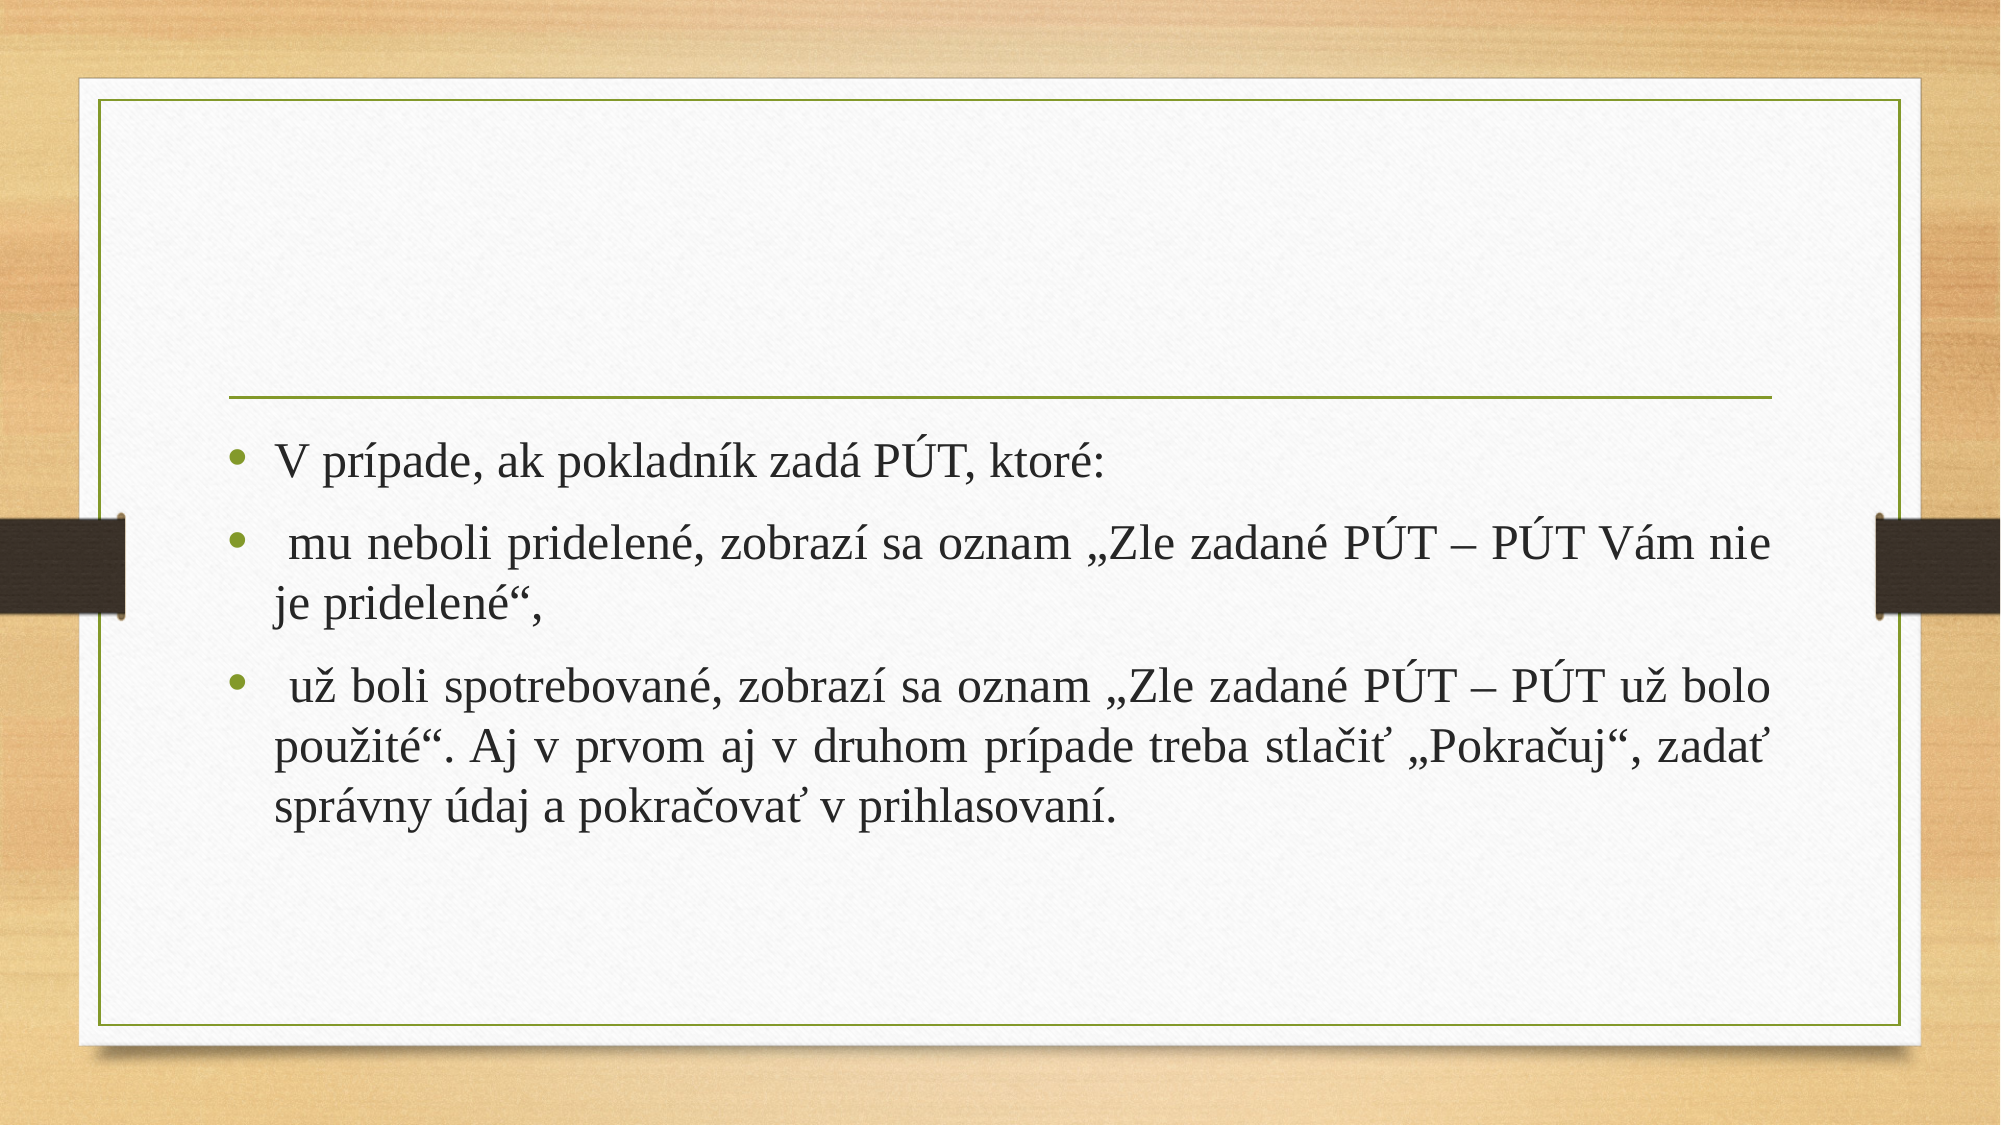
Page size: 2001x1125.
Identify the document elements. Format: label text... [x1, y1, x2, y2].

picture [0, 0, 2001, 1125]
list V prípade, ak pokladník zadá PÚT, ktoré: mu neboli pridelené, zobrazí sa oznam „Zle zadané PÚT – PÚT Vám nie je pridelené“, už boli spotrebované, zobrazí sa oznam „Zle zadané PÚT – PÚT už bolo použité“. Aj v prvom aj v druhom prípade treba stlačiť „Pokračuj“, zadať správny údaj a pokračovať v prihlasovaní. [212, 419, 1788, 964]
